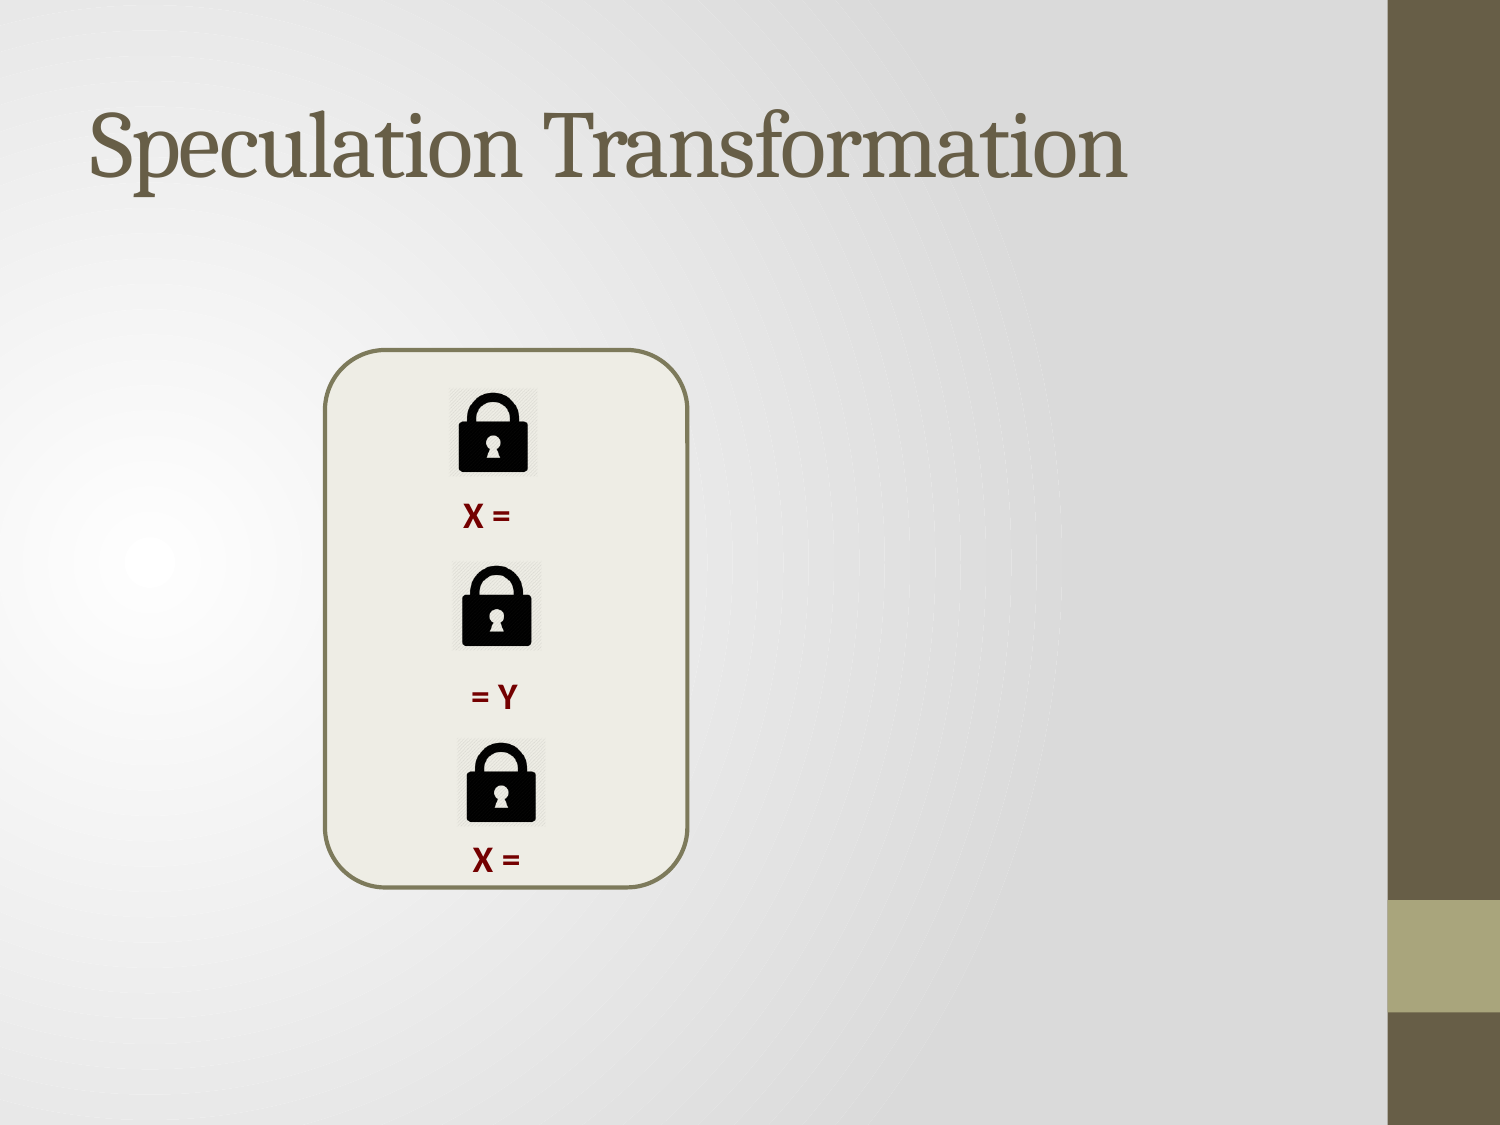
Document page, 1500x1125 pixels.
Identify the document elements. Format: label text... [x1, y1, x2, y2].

picture [451, 560, 542, 651]
text_box X = [448, 483, 549, 544]
text_box [25, 0, 507, 333]
title Speculation Transformation [507, 45, 1325, 233]
text_box [322, 347, 690, 890]
picture [447, 386, 539, 478]
text_box = Y [456, 664, 557, 725]
text_box X = [457, 827, 558, 887]
picture [455, 736, 547, 828]
